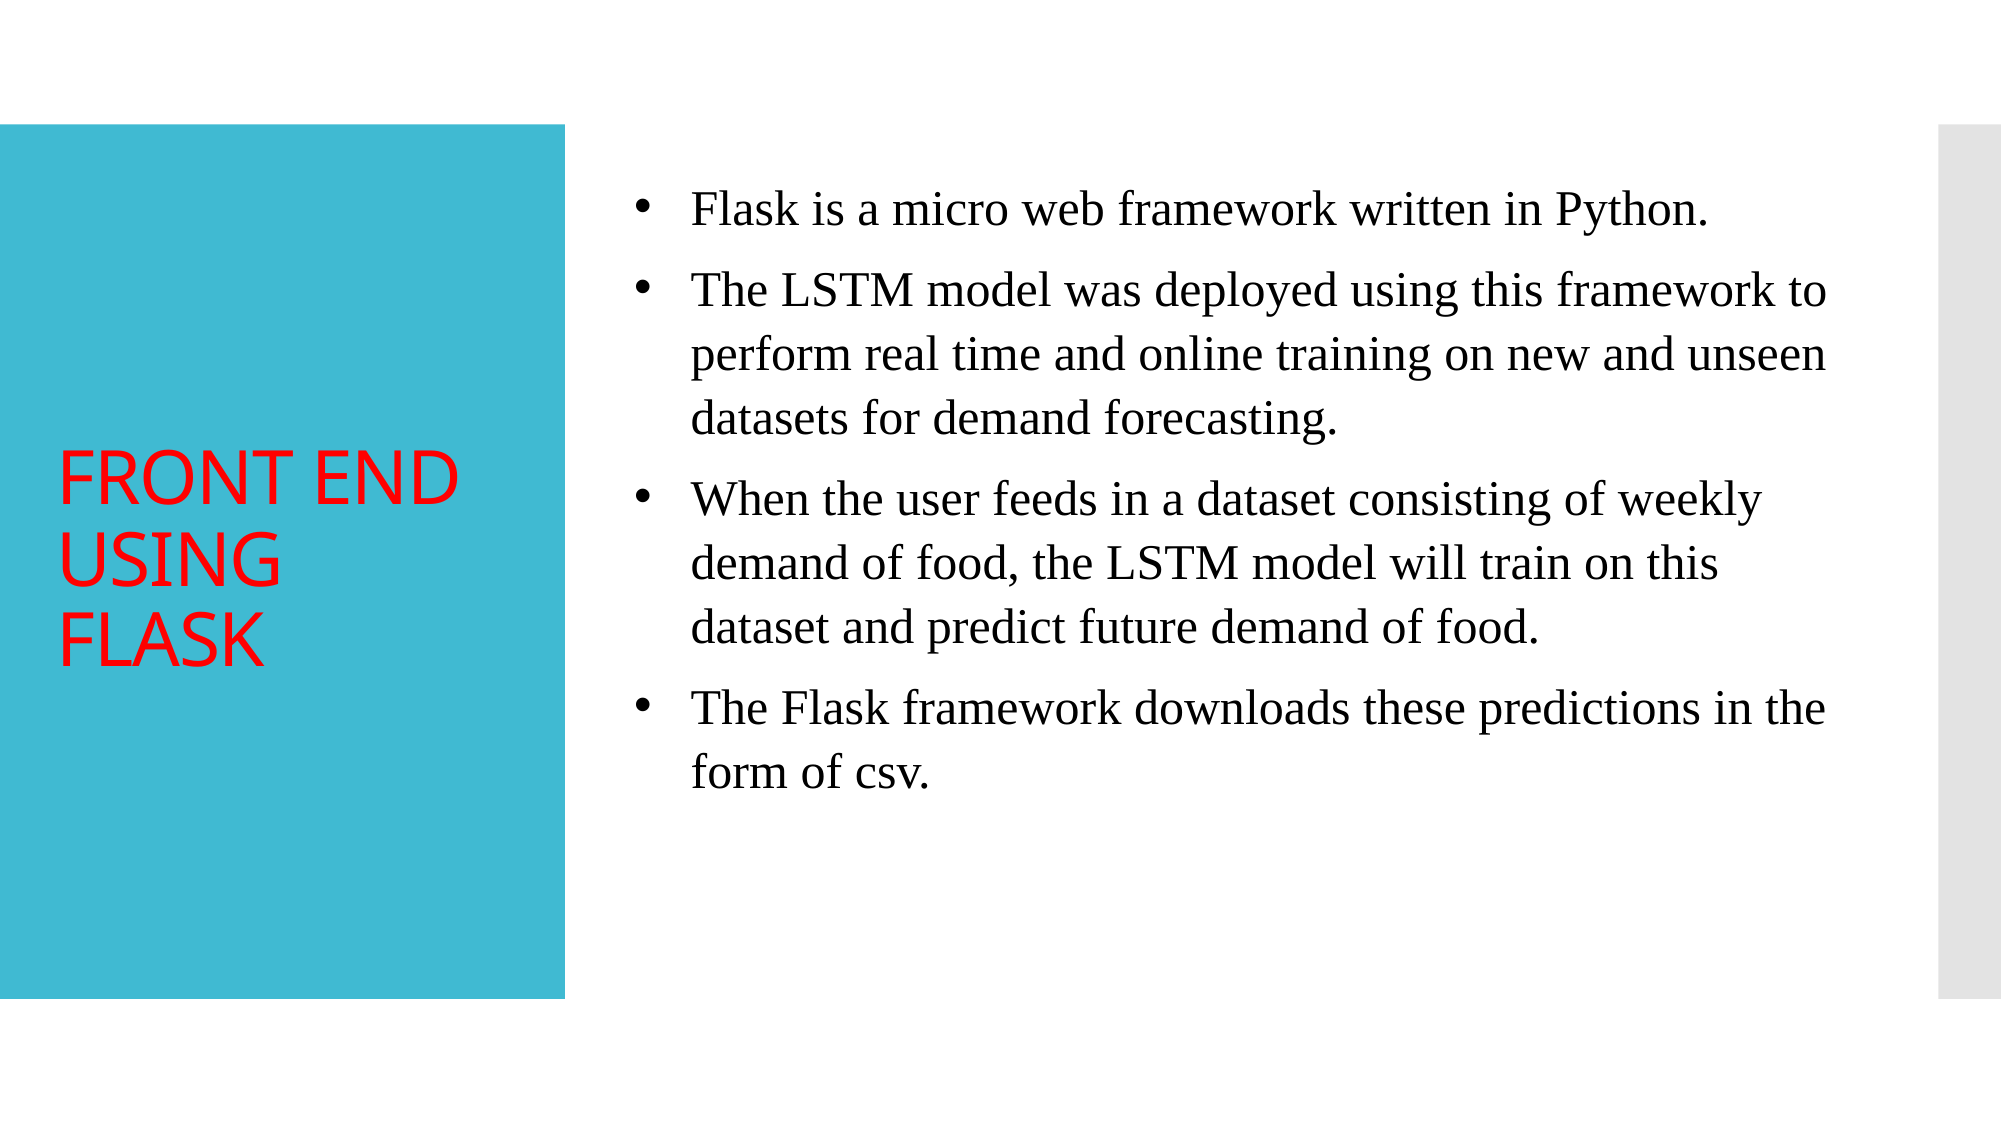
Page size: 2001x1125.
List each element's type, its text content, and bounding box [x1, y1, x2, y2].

title FRONT END USING FLASK [41, 184, 525, 940]
text_box Flask is a micro web framework written in Python. The LSTM model was deployed using this framework to perform real time and online training on new and unseen datasets for demand forecasting. When the user feeds in a dataset consisting of weekly demand of food, the LSTM model will train on this dataset and predict future demand of food. The Flask framework downloads these predictions in the form of csv. [619, 163, 1853, 807]
